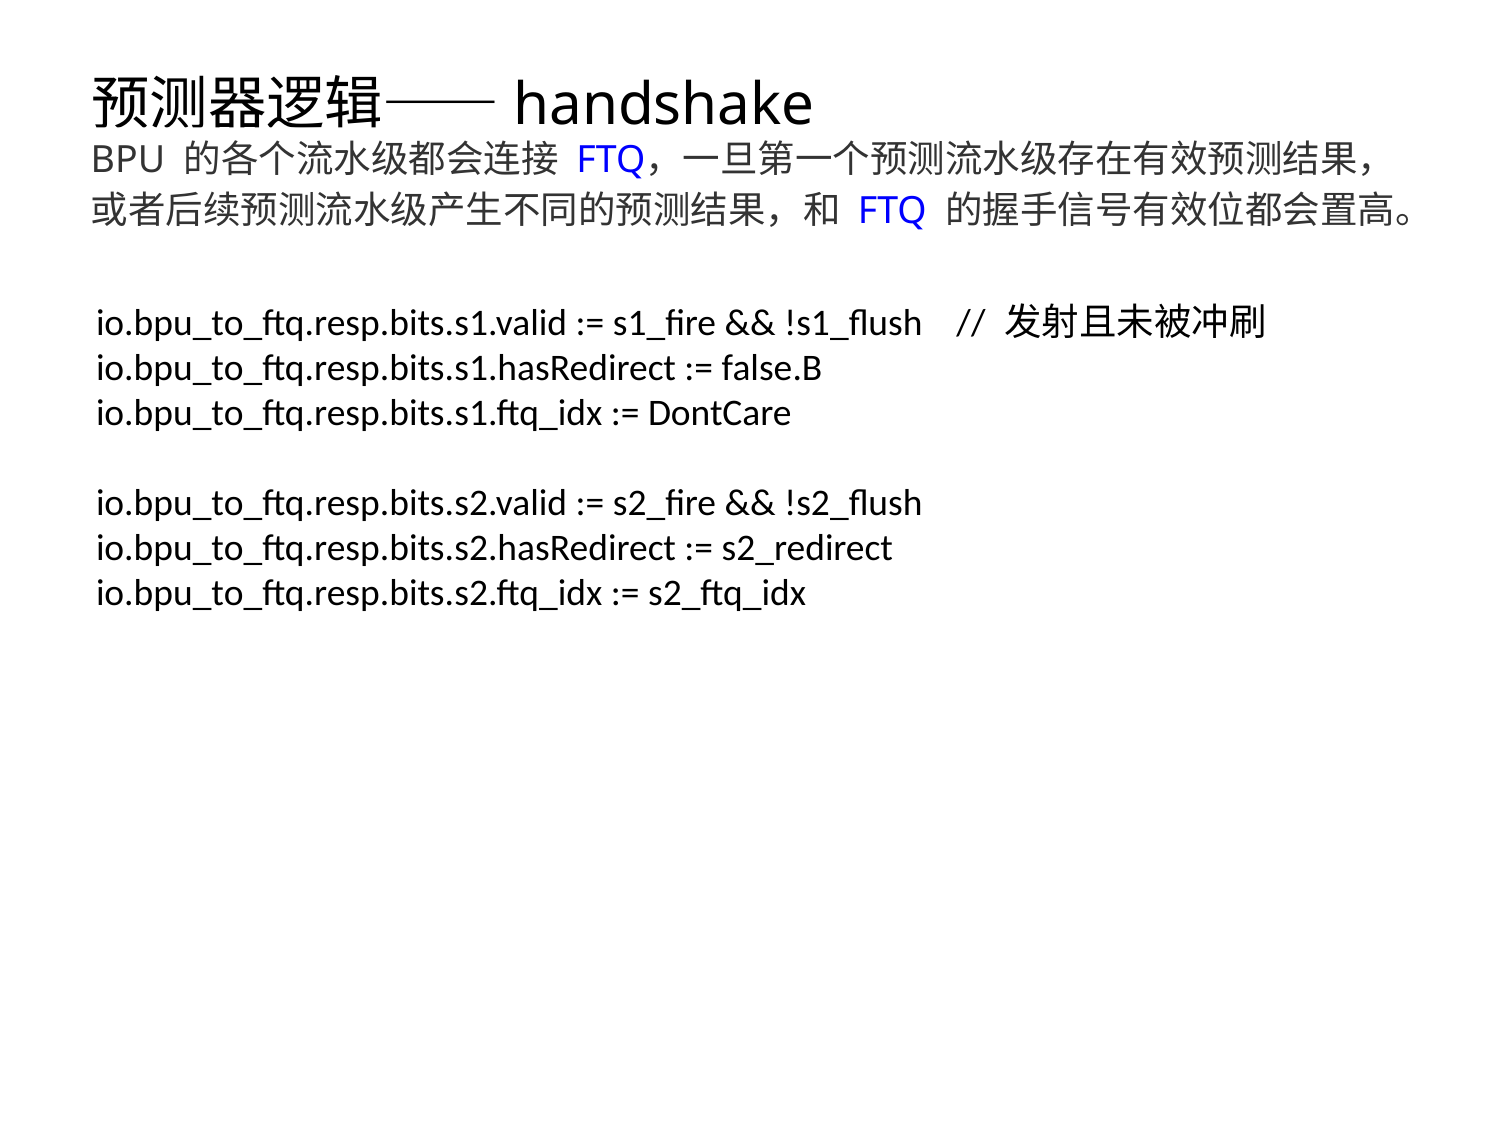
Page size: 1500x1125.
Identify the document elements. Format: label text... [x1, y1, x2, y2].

text_box io.bpu_to_ftq.resp.bits.s1.valid := s1_fire && !s1_flush // 发射且未被冲刷 io.bpu_to_ftq.resp.bits.s1.hasRedirect := false.B io.bpu_to_ftq.resp.bits.s1.ftq_idx := DontCare io.bpu_to_ftq.resp.bits.s2.valid := s2_fire && !s2_flush io.bpu_to_ftq.resp.bits.s2.hasRedirect := s2_redirect io.bpu_to_ftq.resp.bits.s2.ftq_idx := s2_ftq_idx [81, 290, 1424, 621]
text_box 预测器逻辑——handshake [76, 58, 830, 127]
text_box BPU 的各个流水级都会连接 FTQ，一旦第一个预测流水级存在有效预测结果，或者后续预测流水级产生不同的预测结果，和 FTQ 的握手信号有效位都会置高。 [75, 127, 1446, 267]
